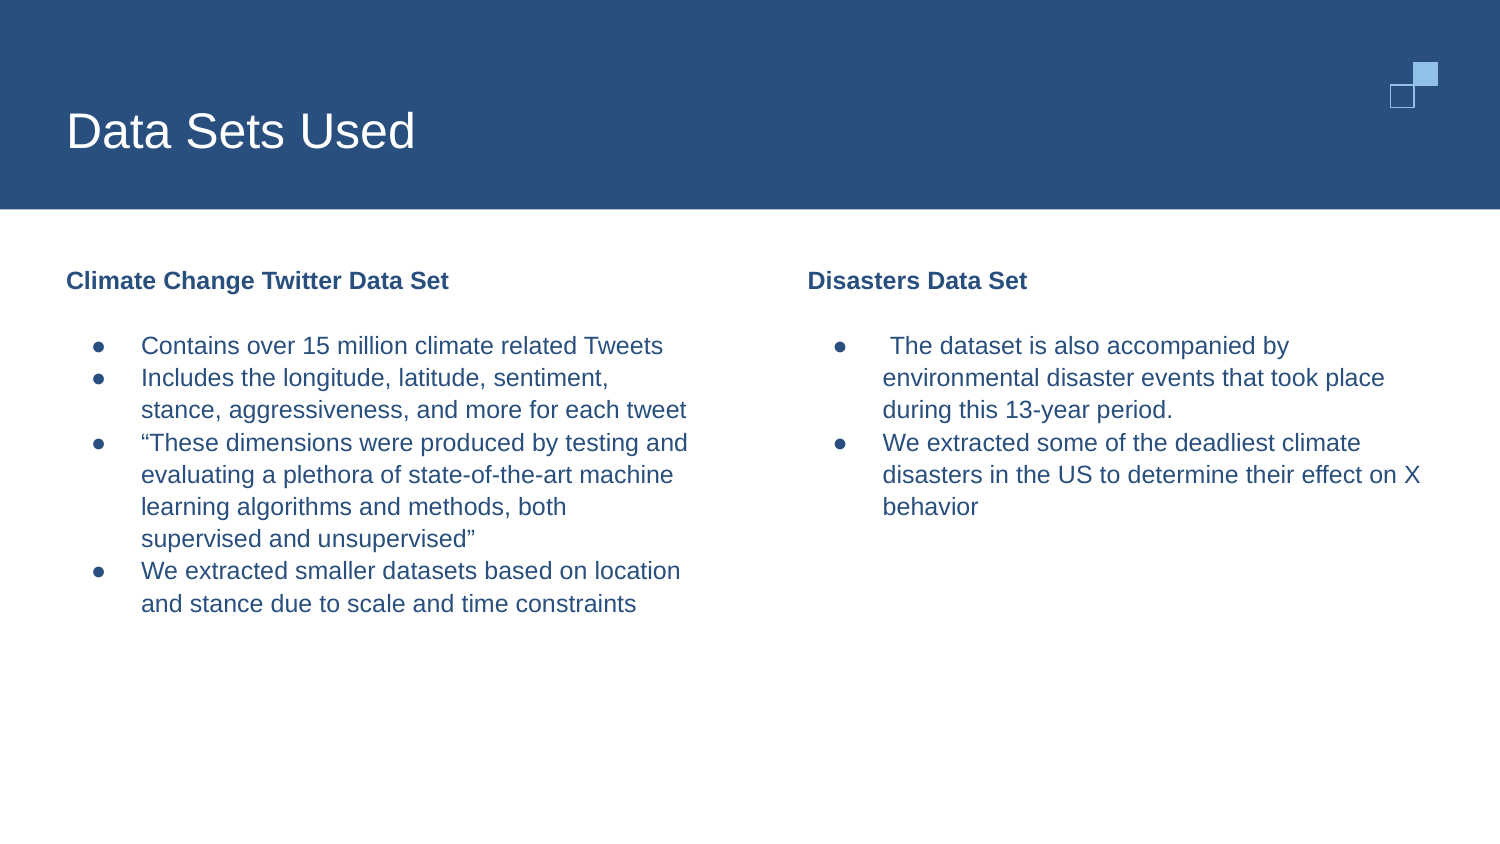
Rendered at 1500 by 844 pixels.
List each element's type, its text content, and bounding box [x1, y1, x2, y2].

list Disasters Data Set The dataset is also accompanied by environmental disaster events that took place during this 13-year period. We extracted some of the deadliest climate disasters in the US to determine their effect on X behavior [792, 247, 1449, 765]
list Climate Change Twitter Data Set Contains over 15 million climate related Tweets Includes the longitude, latitude, sentiment, stance, aggressiveness, and more for each tweet “These dimensions were produced by testing and evaluating a plethora of state-of-the-art machine learning algorithms and methods, both supervised and unsupervised” We extracted smaller datasets based on location and stance due to scale and time constraints [51, 247, 708, 765]
title Data Sets Used [51, 78, 1373, 184]
